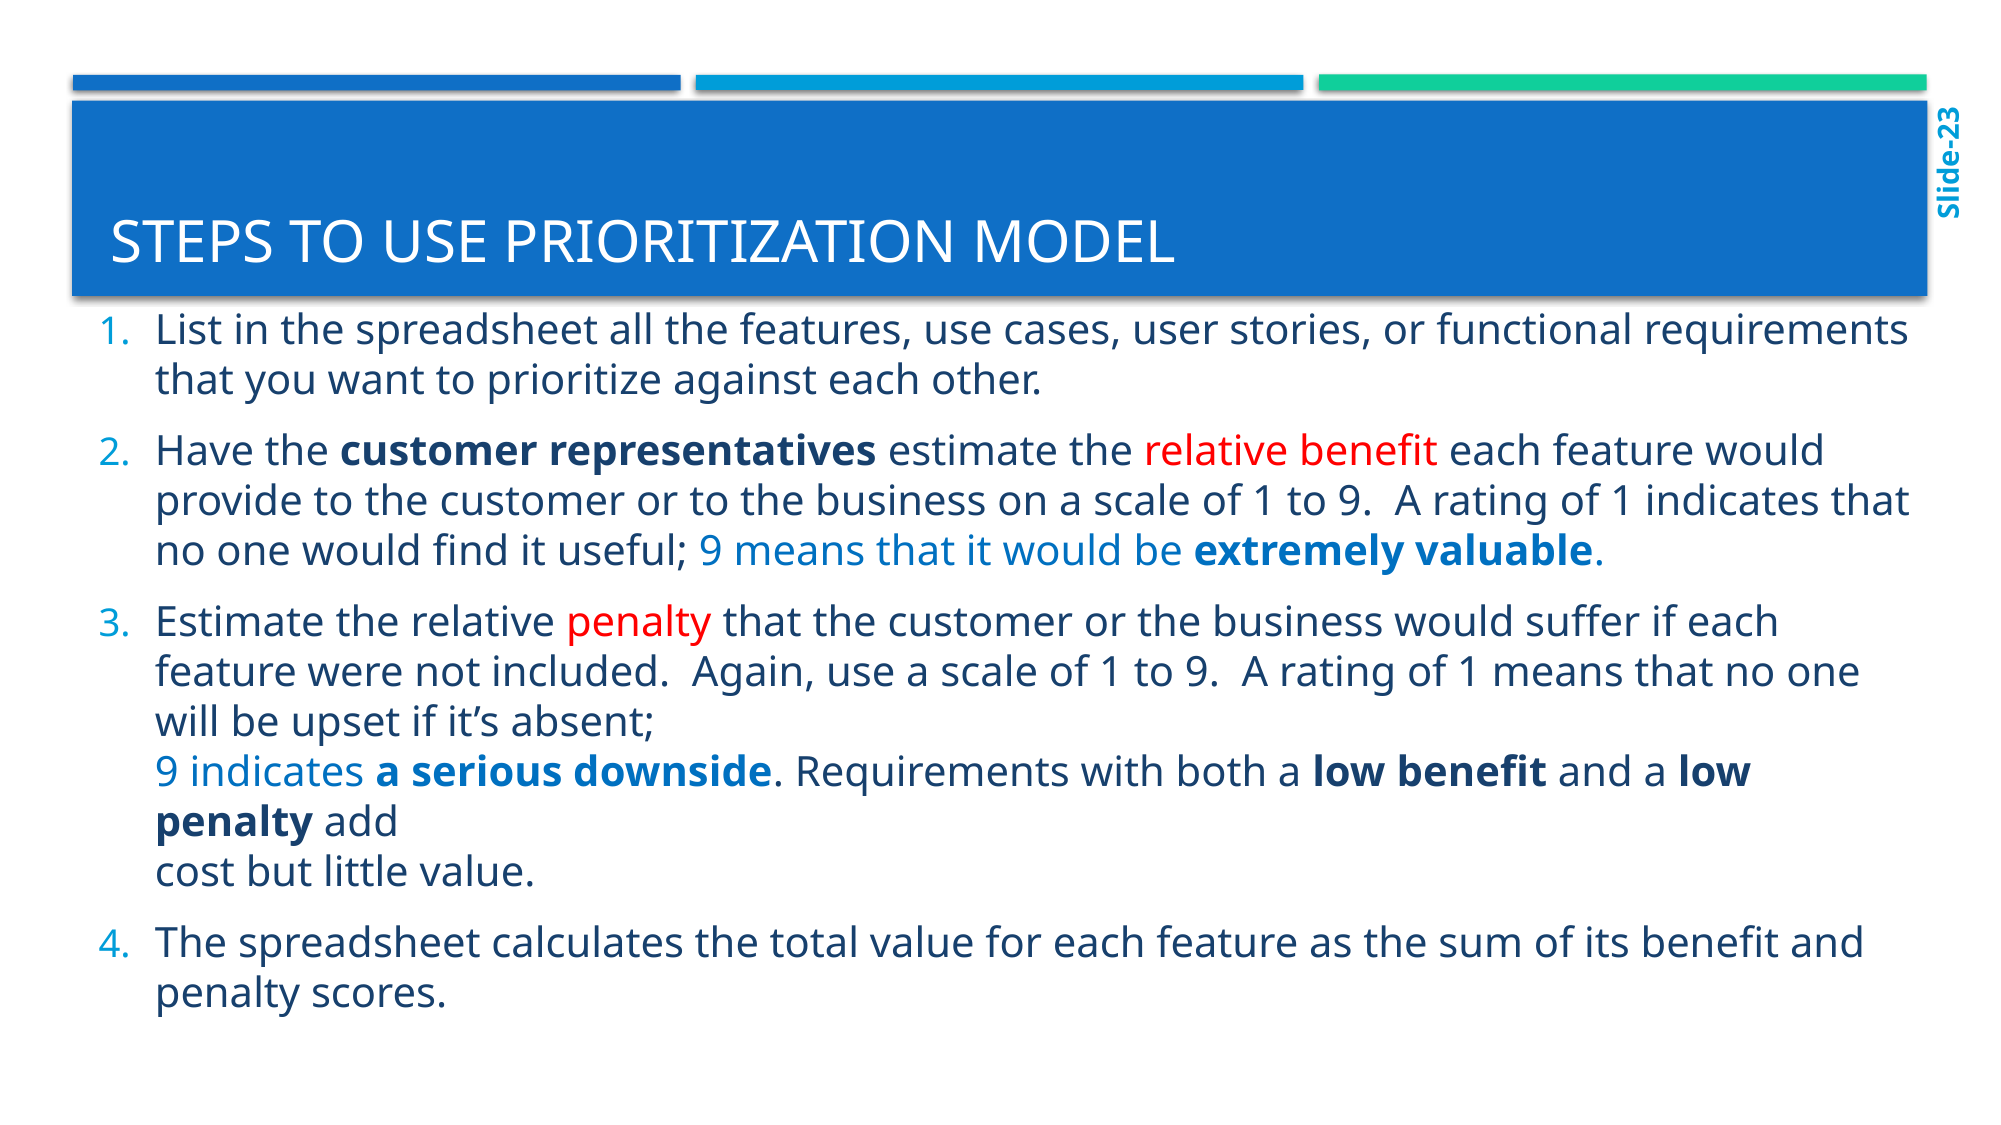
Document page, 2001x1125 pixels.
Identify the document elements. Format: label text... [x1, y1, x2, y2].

text_box Slide-23 [1930, 99, 1970, 266]
title steps to use prioritization model [95, 115, 1905, 282]
list List in the spreadsheet all the features, use cases, user stories, or functional requirements that you want to prioritize against each other. Have the customer representatives estimate the relative benefit each feature would provide to the customer or to the business on a scale of 1 to 9. A rating of 1 indicates that no one would find it useful; 9 means that it would be extremely valuable. Estimate the relative penalty that the customer or the business would suffer if each feature were not included. Again, use a scale of 1 to 9. A rating of 1 means that no one will be upset if it’s absent; 9 indicates a serious downside. Requirements with both a low benefit and a low penalty add cost but little value. The spreadsheet calculates the total value for each feature as the sum of its benefit and penalty scores. [83, 357, 1931, 962]
